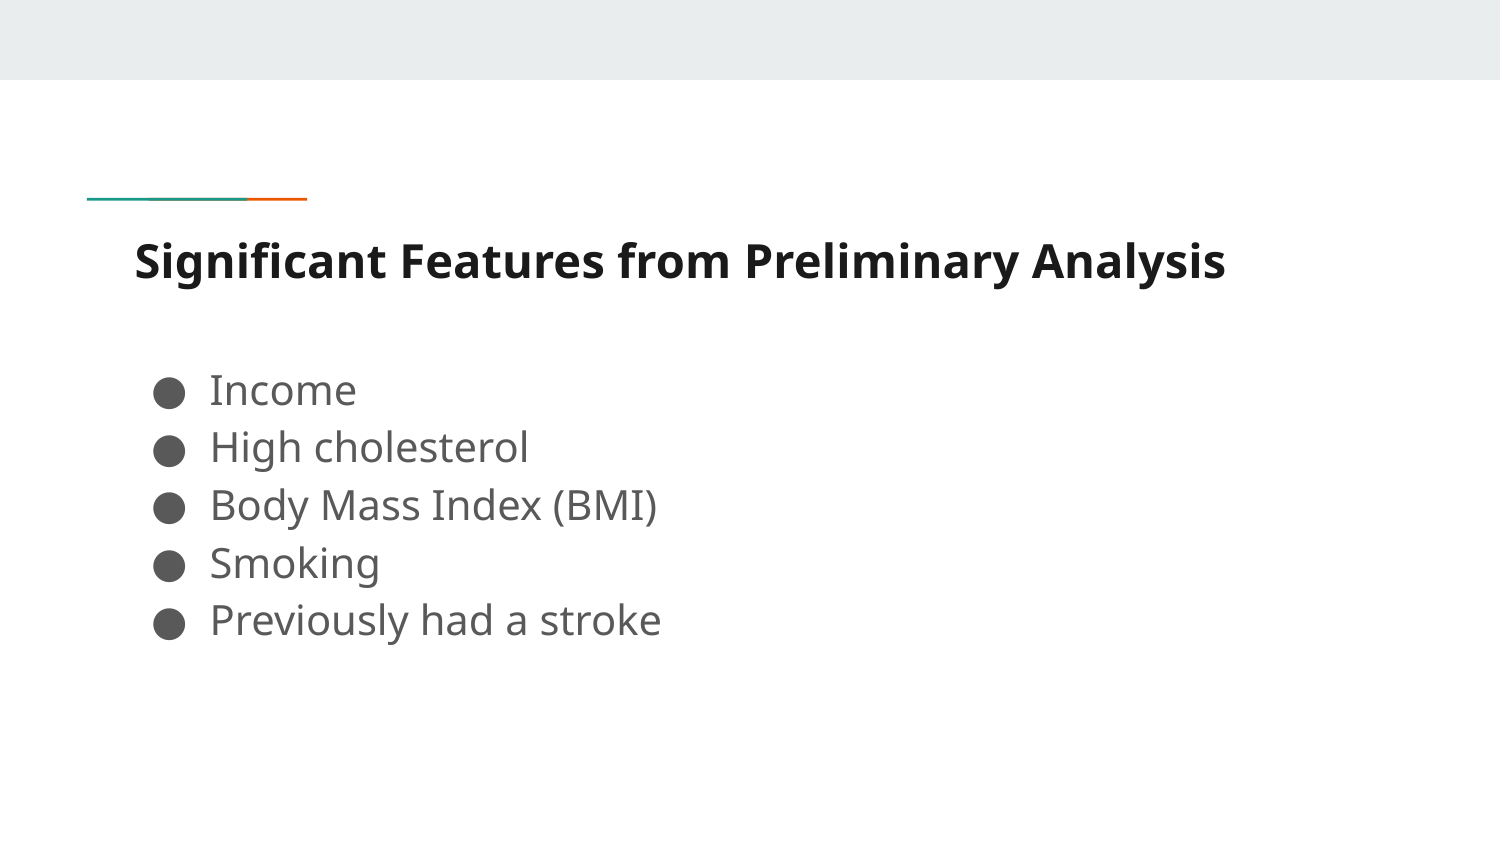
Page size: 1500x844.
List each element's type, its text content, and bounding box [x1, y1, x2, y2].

list Income High cholesterol Body Mass Index (BMI) Smoking Previously had a stroke [119, 341, 1381, 712]
title Significant Features from Preliminary Analysis [119, 216, 1381, 305]
